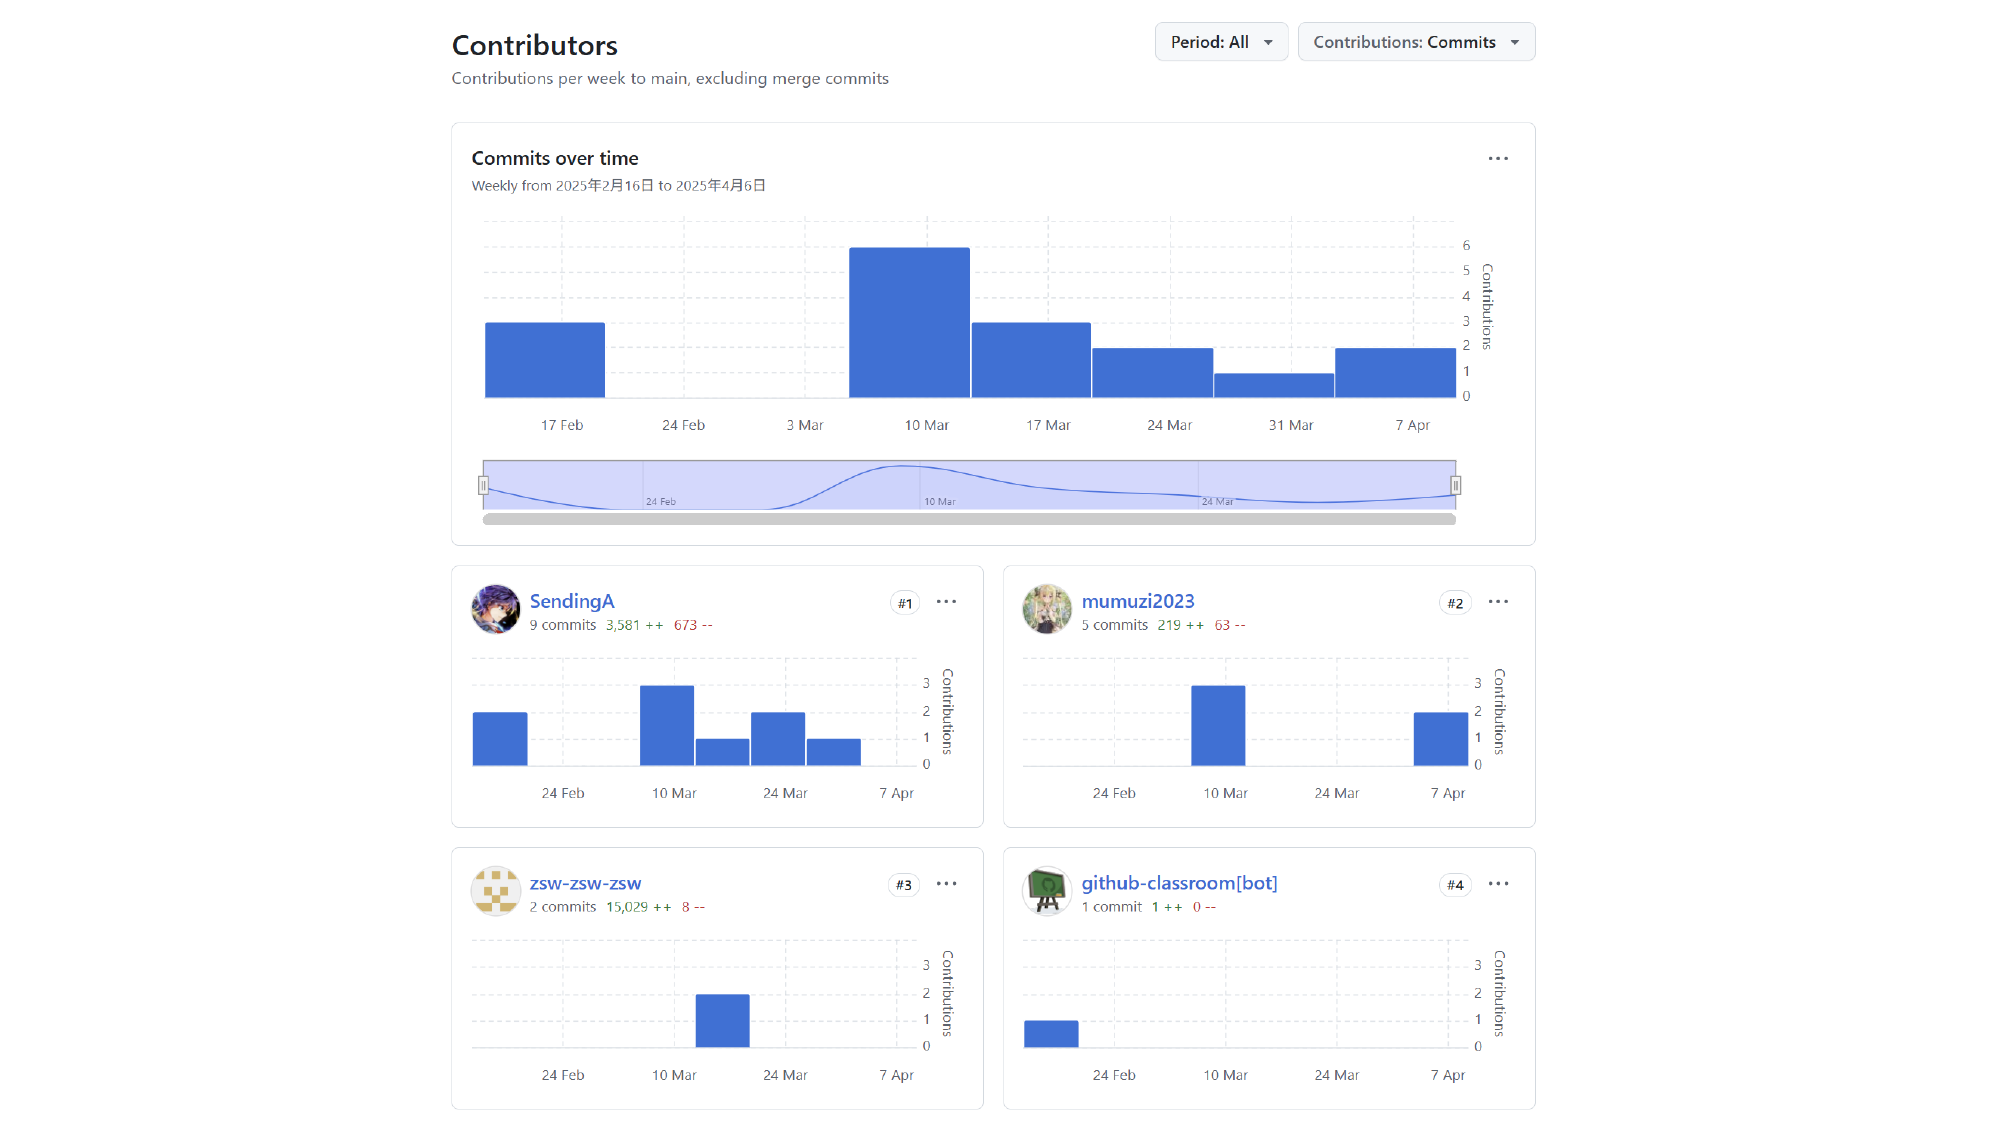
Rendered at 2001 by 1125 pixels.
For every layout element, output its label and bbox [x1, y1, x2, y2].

picture [442, 0, 1558, 1125]
